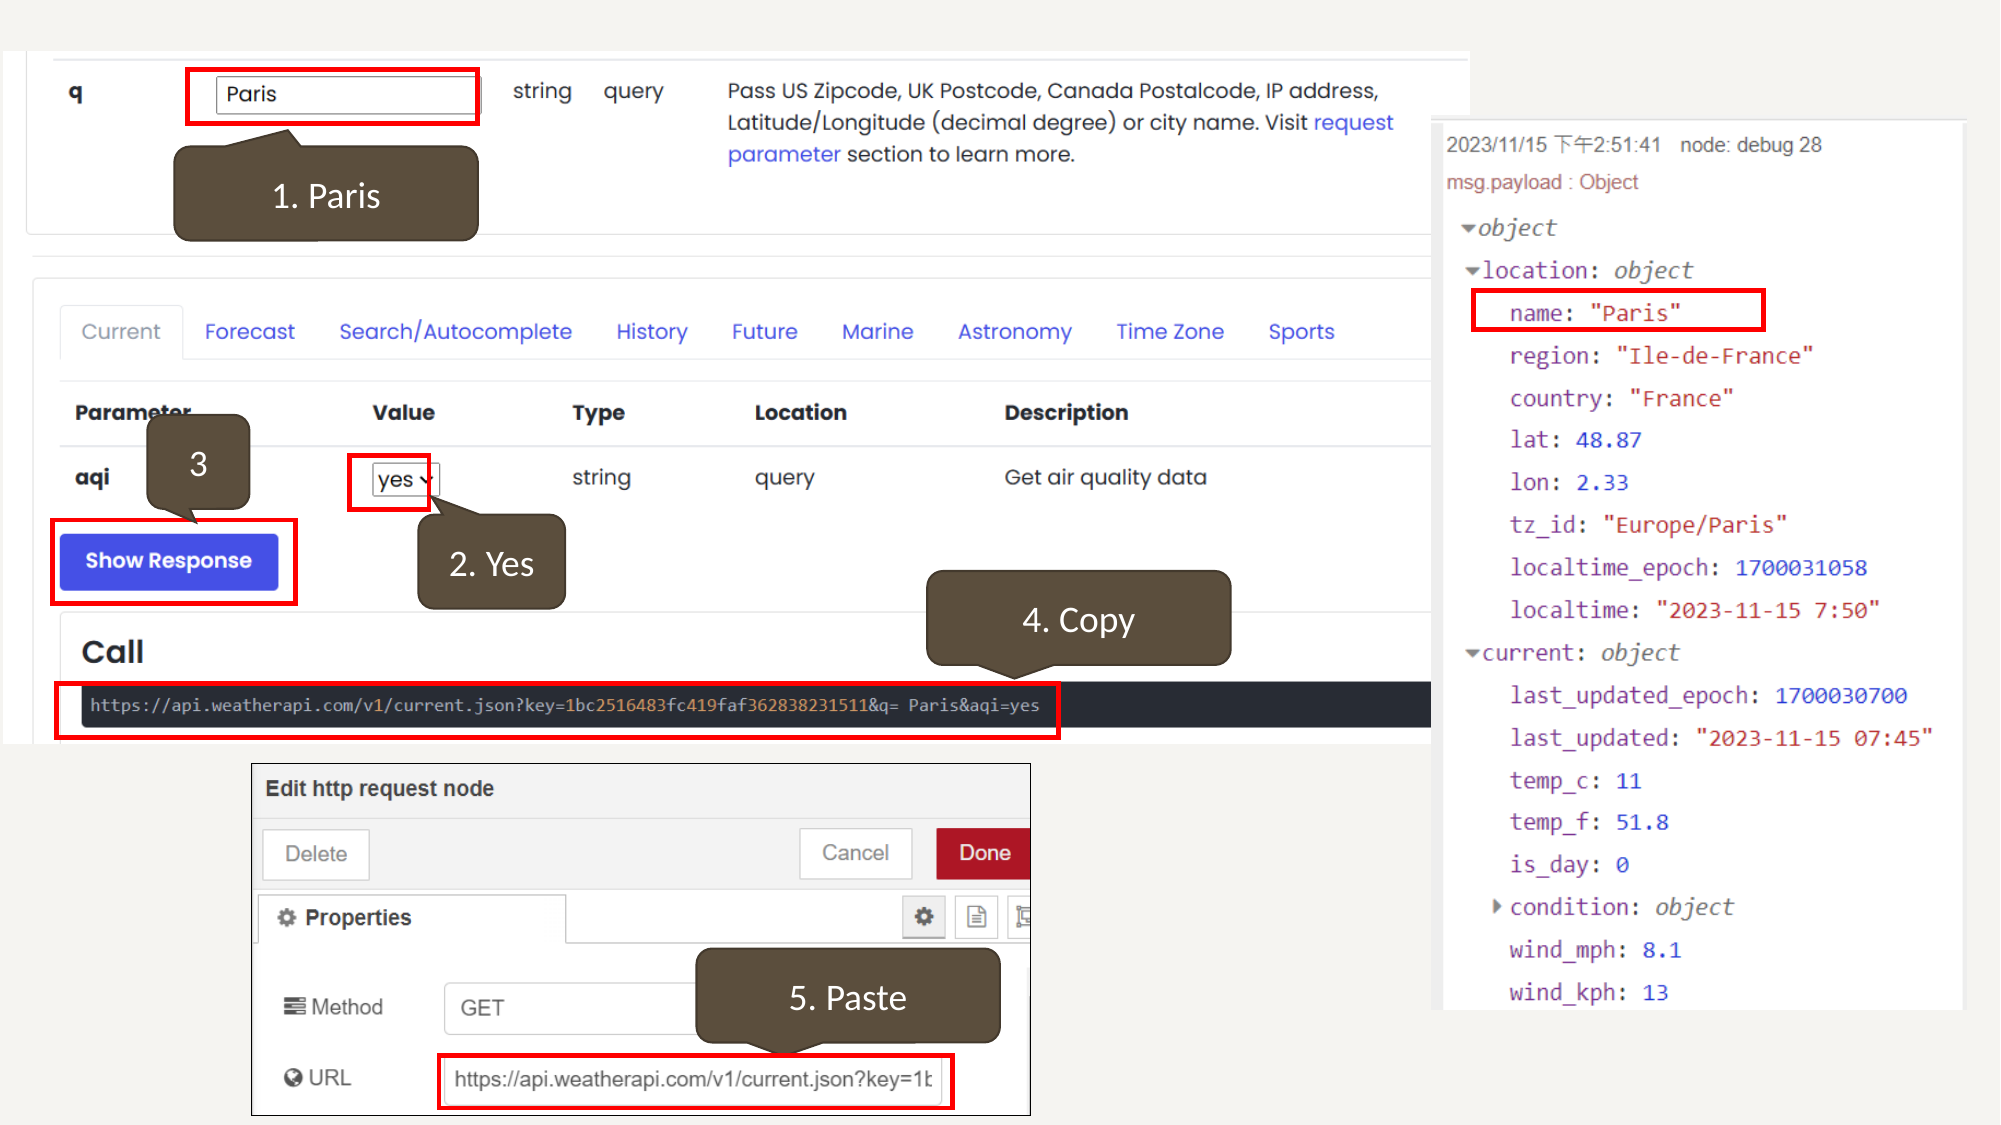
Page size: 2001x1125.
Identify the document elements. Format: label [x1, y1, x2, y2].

picture [3, 51, 1967, 1010]
text_box [251, 763, 1031, 1116]
text_box [0, 0, 2000, 1125]
